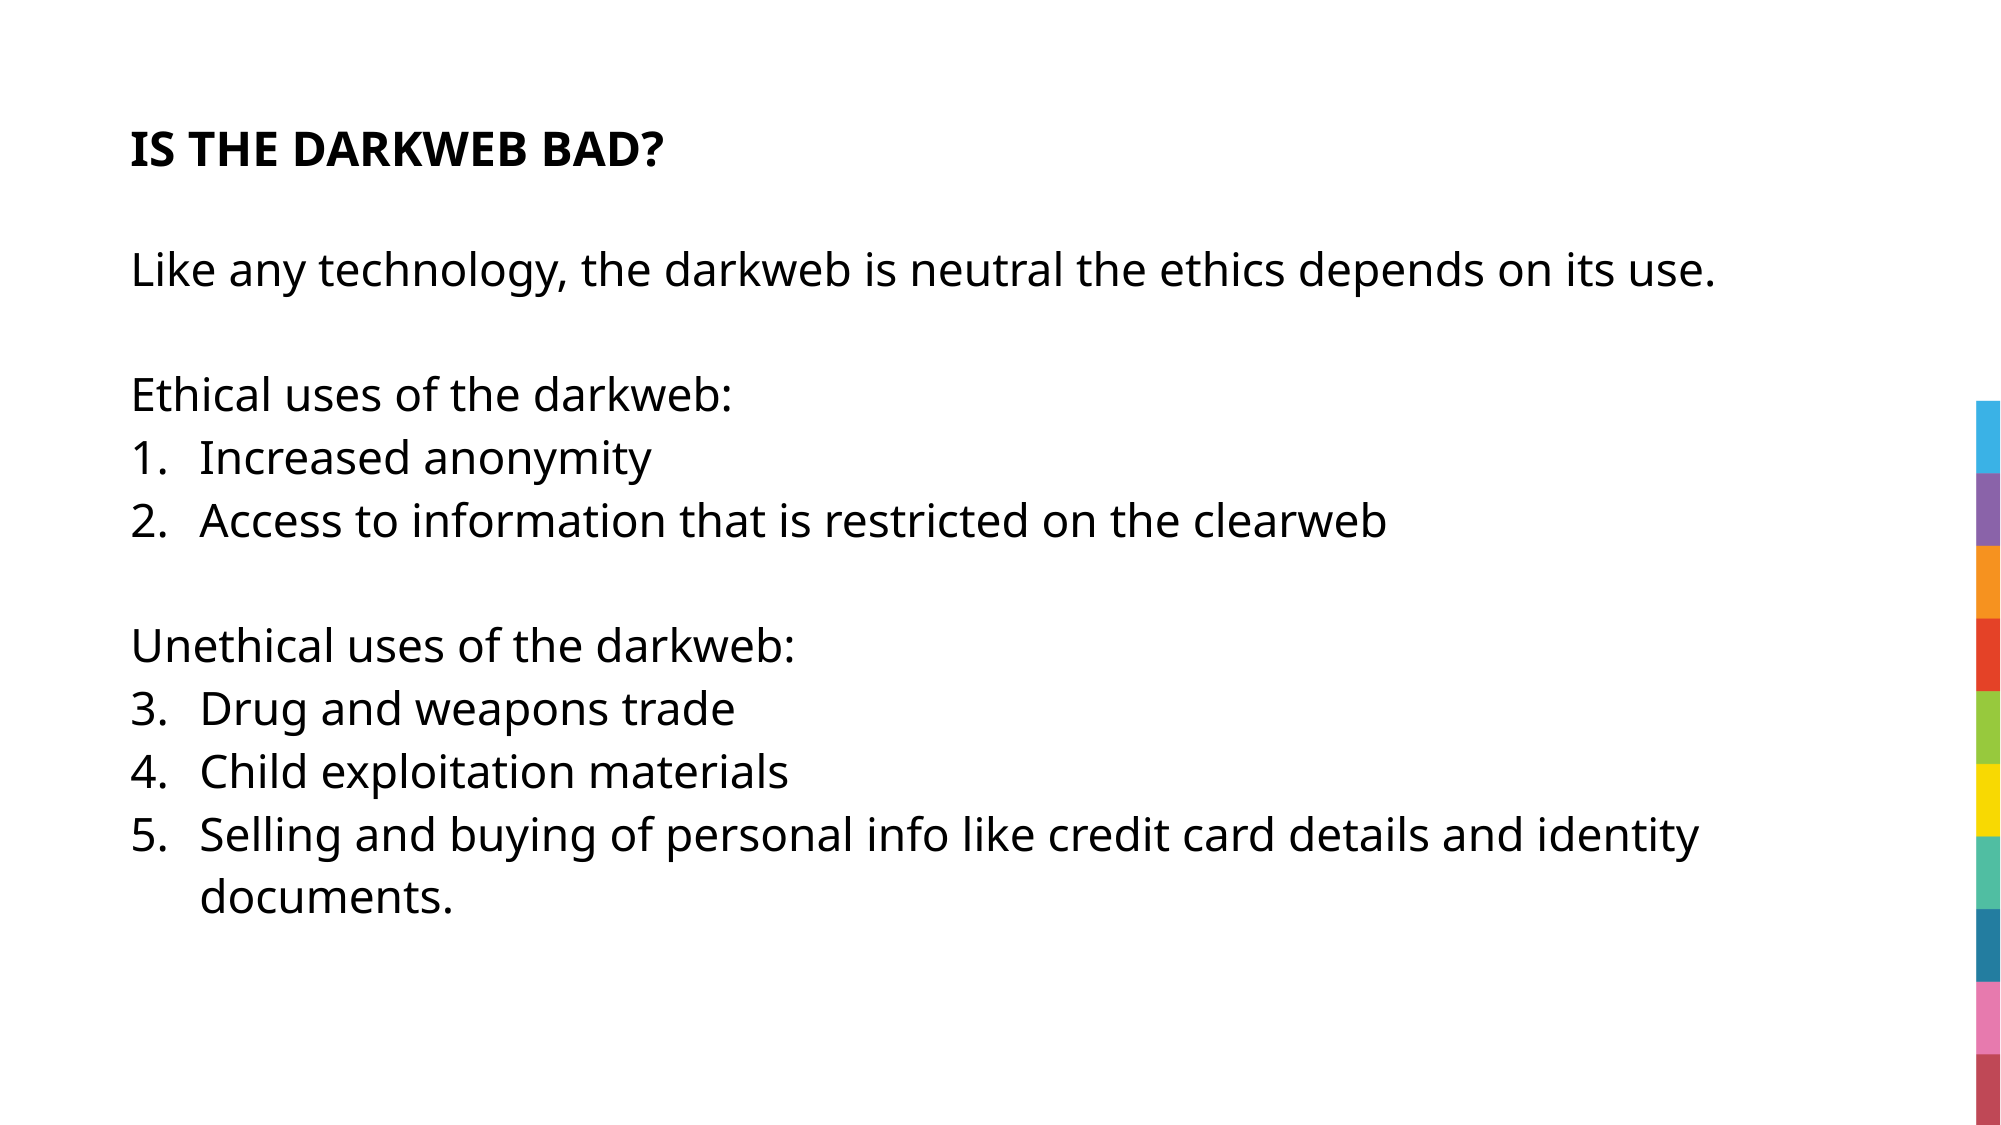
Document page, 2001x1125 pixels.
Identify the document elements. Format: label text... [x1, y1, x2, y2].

title IS THE DARKWEB BAD? [115, 111, 1863, 186]
picture [1976, 402, 2001, 1125]
list Like any technology, the darkweb is neutral the ethics depends on its use. Ethical uses of the darkweb: Increased anonymity Access to information that is restricted on the clearweb Unethical uses of the darkweb: Drug and weapons trade Child exploitation materials Selling and buying of personal info like credit card details and identity documents. [115, 229, 1863, 947]
